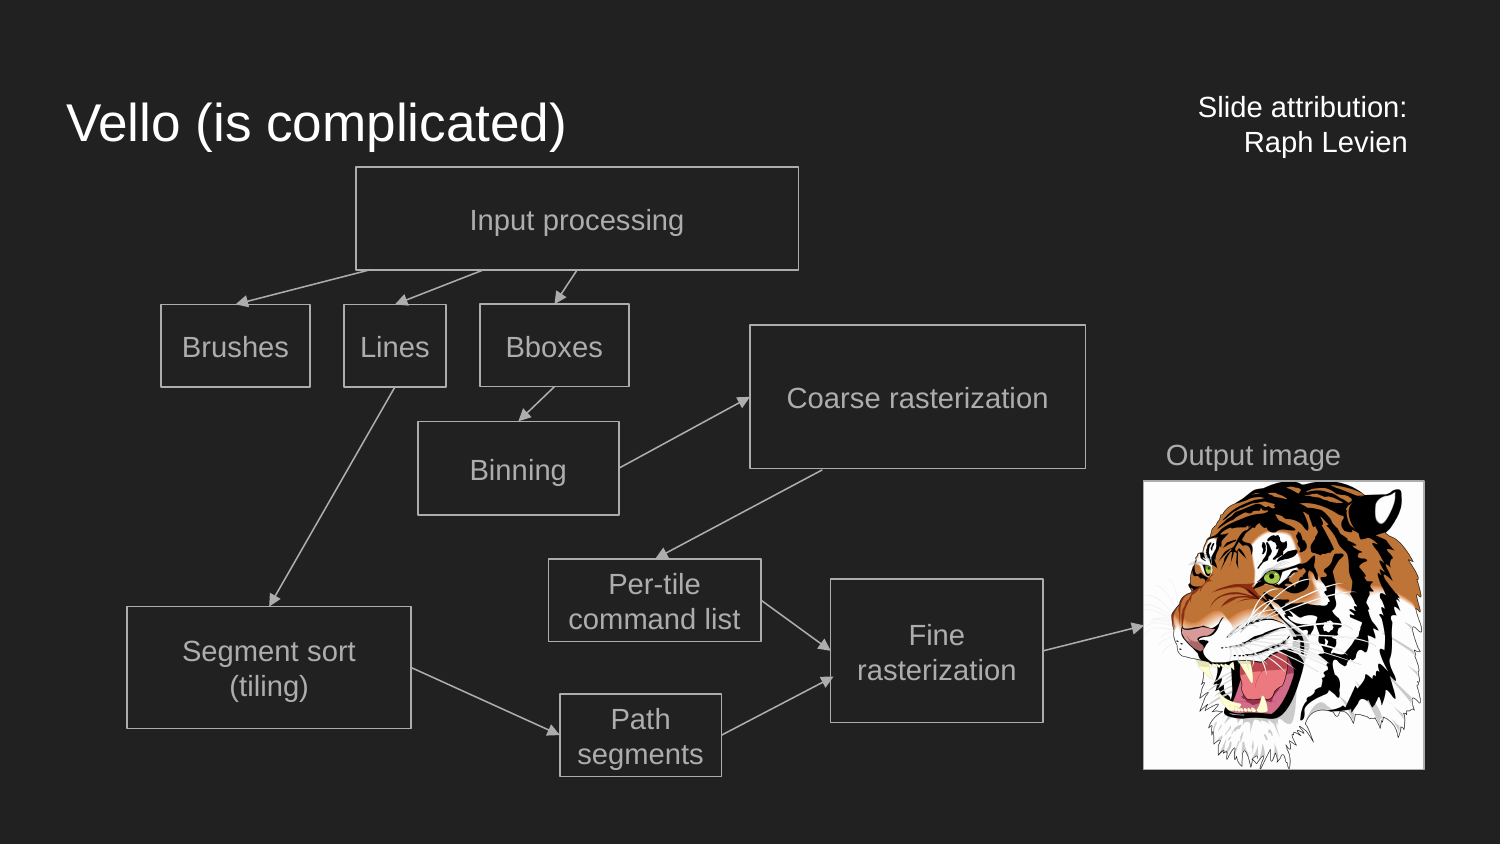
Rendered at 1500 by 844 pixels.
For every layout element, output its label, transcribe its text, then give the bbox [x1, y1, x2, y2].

text_box Brushes [161, 304, 311, 387]
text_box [655, 469, 823, 559]
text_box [721, 676, 834, 736]
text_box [518, 386, 555, 422]
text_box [760, 599, 831, 652]
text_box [618, 396, 751, 469]
text_box Segment sort (tiling) [127, 606, 412, 729]
text_box Per-tile command list [548, 558, 761, 642]
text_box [394, 269, 485, 305]
text_box Path segments [559, 693, 722, 777]
text_box Coarse rasterization [750, 325, 1086, 469]
text_box Output image [1150, 421, 1372, 473]
picture [1143, 481, 1424, 770]
text_box Lines [344, 304, 446, 387]
text_box Bboxes [480, 304, 629, 387]
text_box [235, 269, 372, 305]
text_box Input processing [355, 167, 799, 270]
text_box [554, 269, 578, 305]
title Vello (is complicated) [51, 72, 834, 167]
text_box Slide attribution: Raph Levien [1056, 72, 1424, 167]
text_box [1043, 625, 1138, 652]
text_box Fine rasterization [830, 579, 1044, 723]
text_box Binning [417, 421, 619, 516]
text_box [268, 386, 396, 607]
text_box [410, 667, 560, 736]
